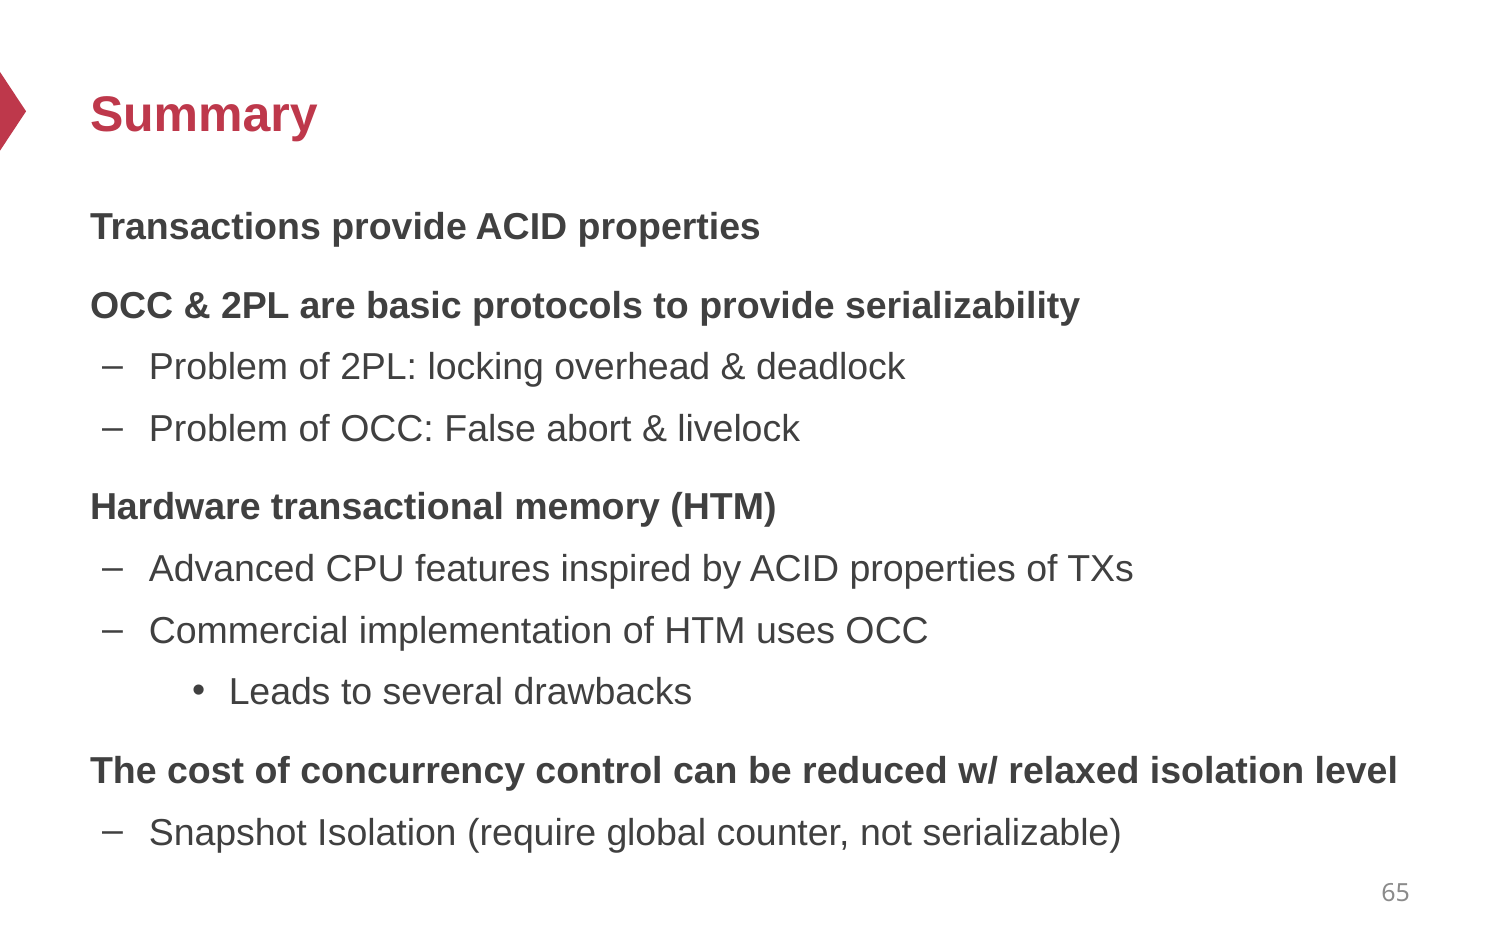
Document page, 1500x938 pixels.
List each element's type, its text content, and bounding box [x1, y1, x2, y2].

list Transactions provide ACID properties OCC & 2PL are basic protocols to provide serializability Problem of 2PL: locking overhead & deadlock Problem of OCC: False abort & livelock Hardware transactional memory (HTM) Advanced CPU features inspired by ACID properties of TXs Commercial implementation of HTM uses OCC Leads to several drawbacks The cost of concurrency control can be reduced w/ relaxed isolation level Snapshot Isolation (require global counter, not serializable) [75, 185, 1425, 938]
title Summary [75, 37, 1425, 185]
slide_number 65 [1074, 868, 1425, 919]
